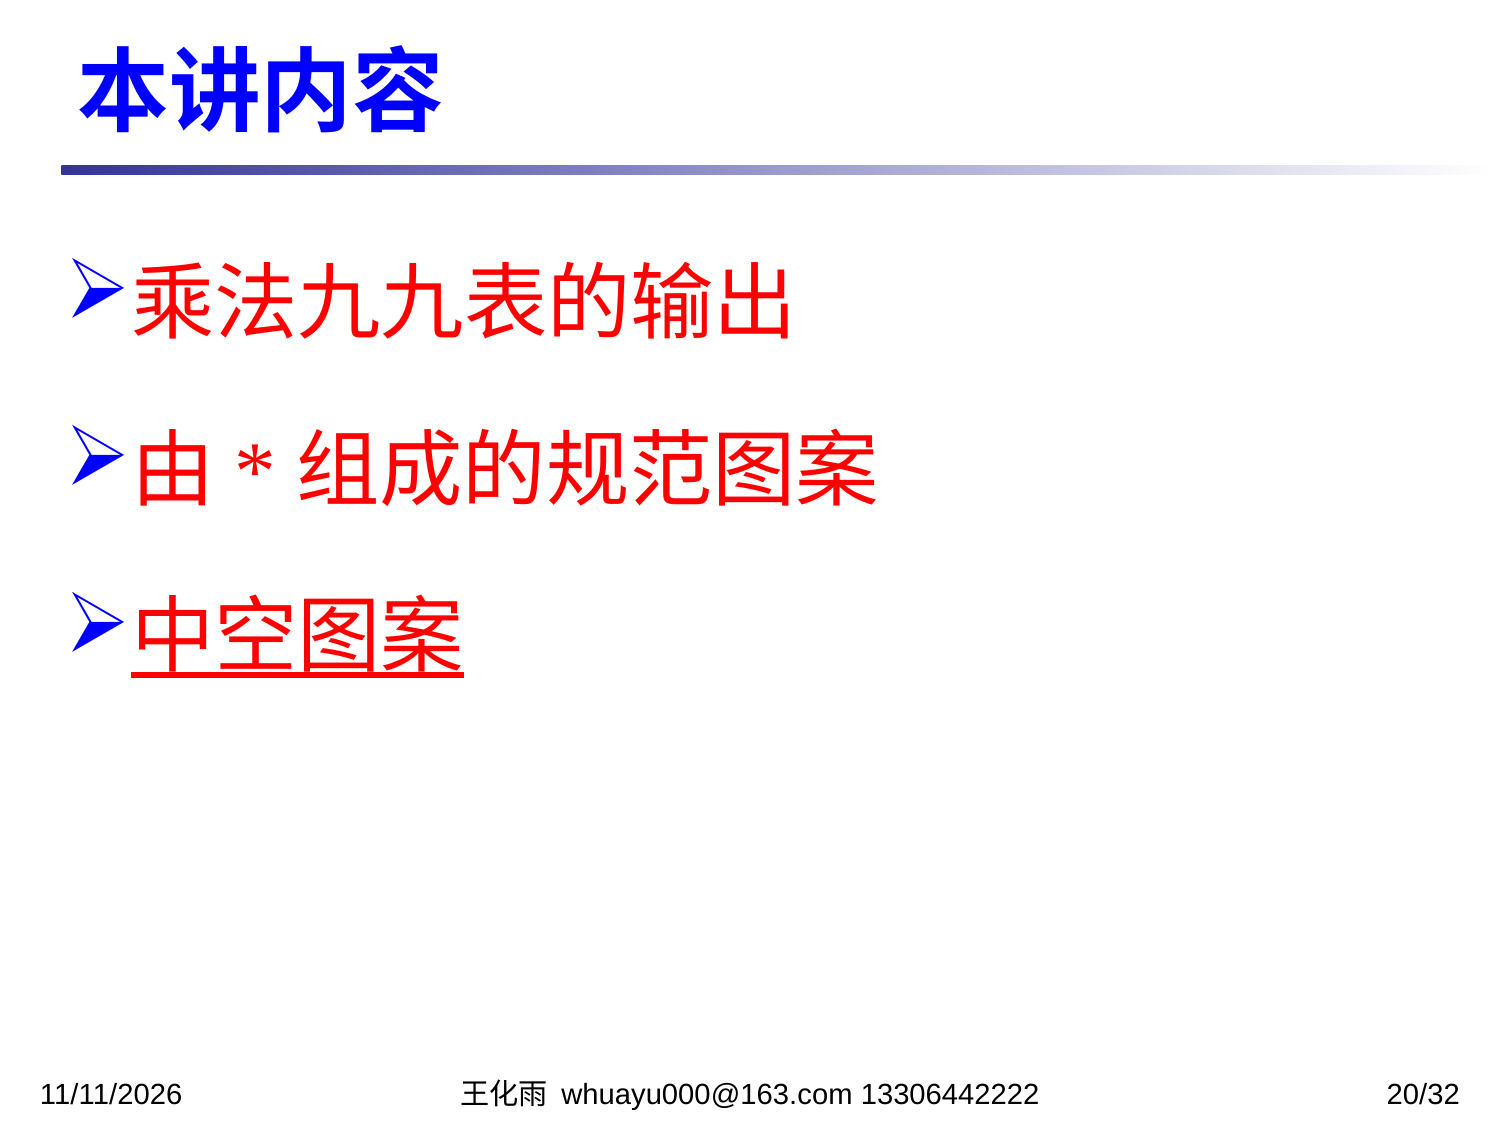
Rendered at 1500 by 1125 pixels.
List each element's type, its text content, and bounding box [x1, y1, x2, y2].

footer 王化雨 whuayu000@163.com 13306442222 [387, 1074, 1113, 1103]
slide_number 20/32 [1187, 1074, 1476, 1103]
list 乘法九九表的输出 由*组成的规范图案 中空图案 [50, 191, 1463, 975]
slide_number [24, 1074, 376, 1103]
title 本讲内容 [62, 37, 1413, 138]
